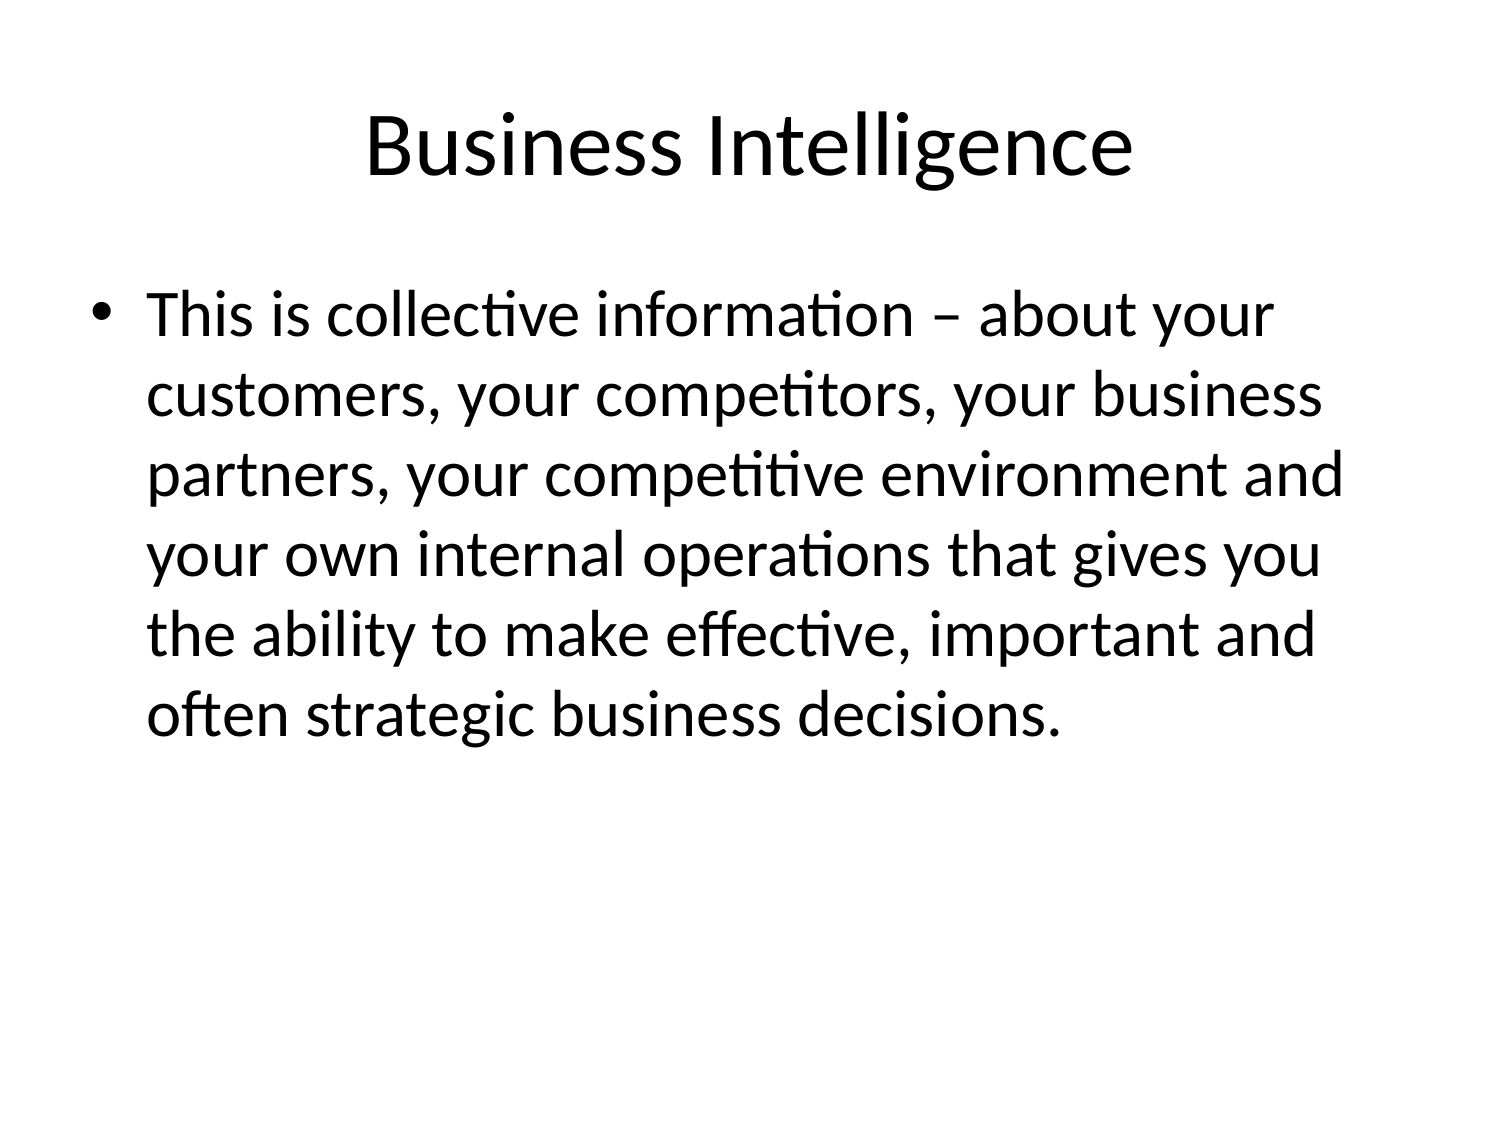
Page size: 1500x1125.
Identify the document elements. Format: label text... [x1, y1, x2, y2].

title Business Intelligence [75, 45, 1425, 233]
list This is collective information – about your customers, your competitors, your business partners, your competitive environment and your own internal operations that gives you the ability to make effective, important and often strategic business decisions. [75, 262, 1425, 1005]
